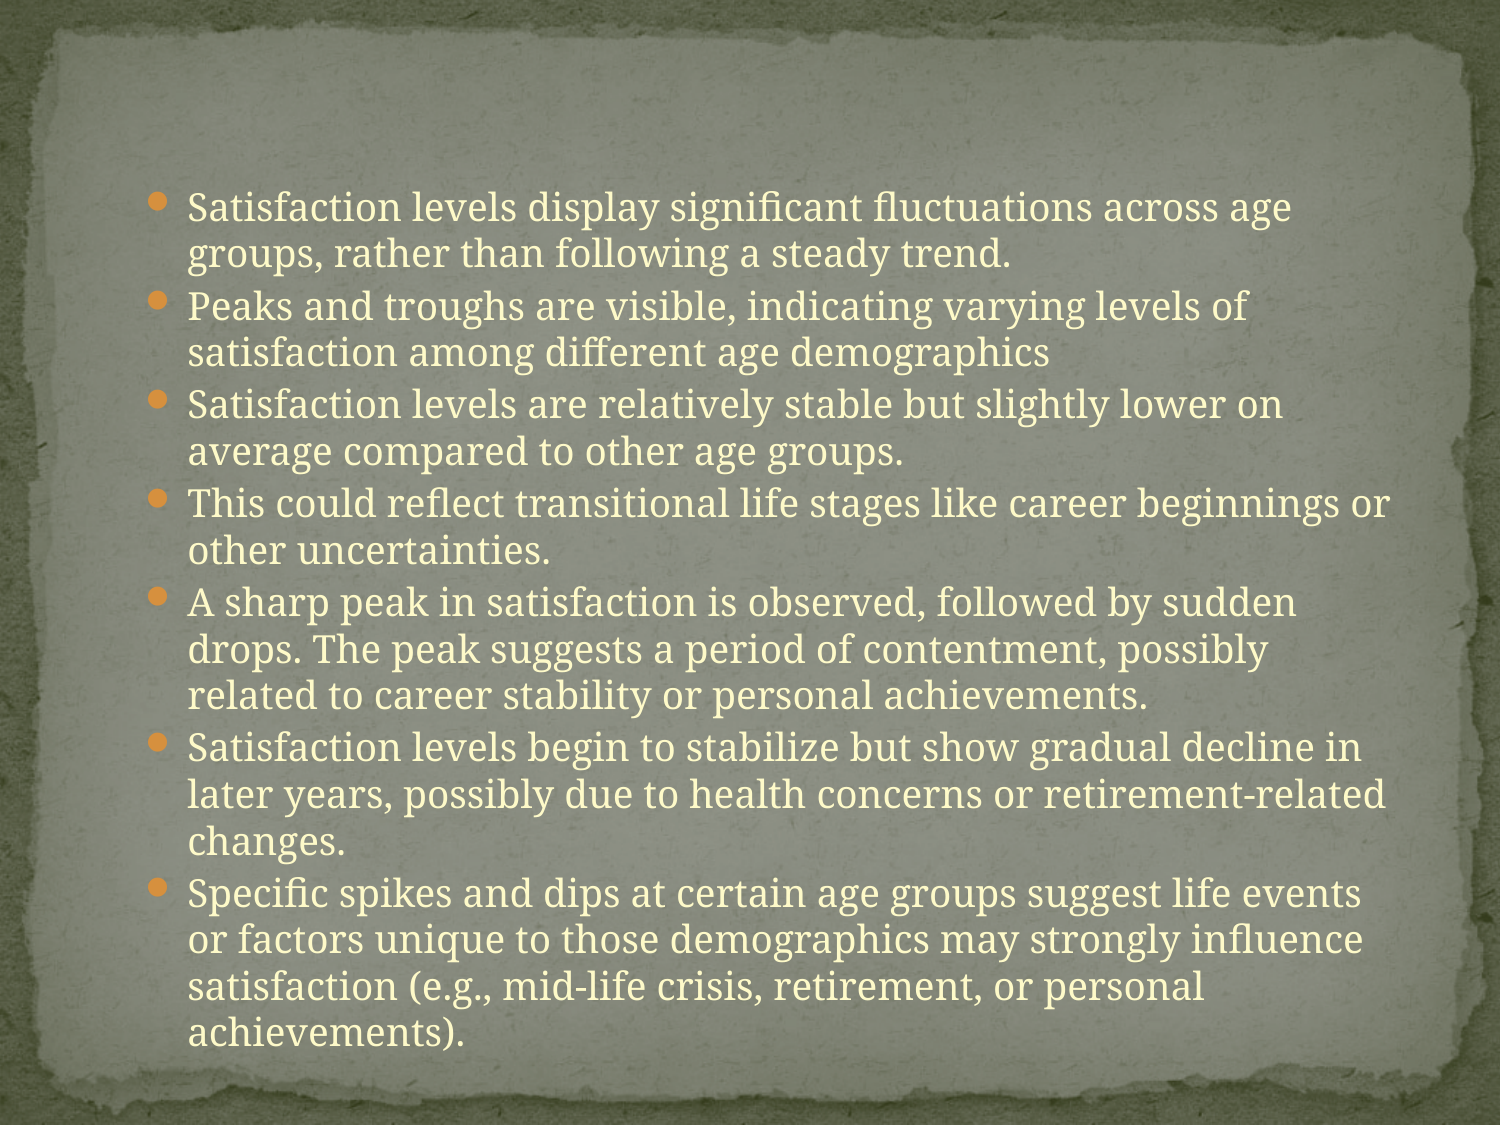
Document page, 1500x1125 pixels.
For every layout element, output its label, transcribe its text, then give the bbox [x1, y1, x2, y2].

list Satisfaction levels display significant fluctuations across age groups, rather than following a steady trend. Peaks and troughs are visible, indicating varying levels of satisfaction among different age demographics Satisfaction levels are relatively stable but slightly lower on average compared to other age groups. This could reflect transitional life stages like career beginnings or other uncertainties. A sharp peak in satisfaction is observed, followed by sudden drops. The peak suggests a period of contentment, possibly related to career stability or personal achievements. Satisfaction levels begin to stabilize but show gradual decline in later years, possibly due to health concerns or retirement-related changes. Specific spikes and dips at certain age groups suggest life events or factors unique to those demographics may strongly influence satisfaction (e.g., mid-life crisis, retirement, or personal achievements). [75, 108, 1425, 1064]
